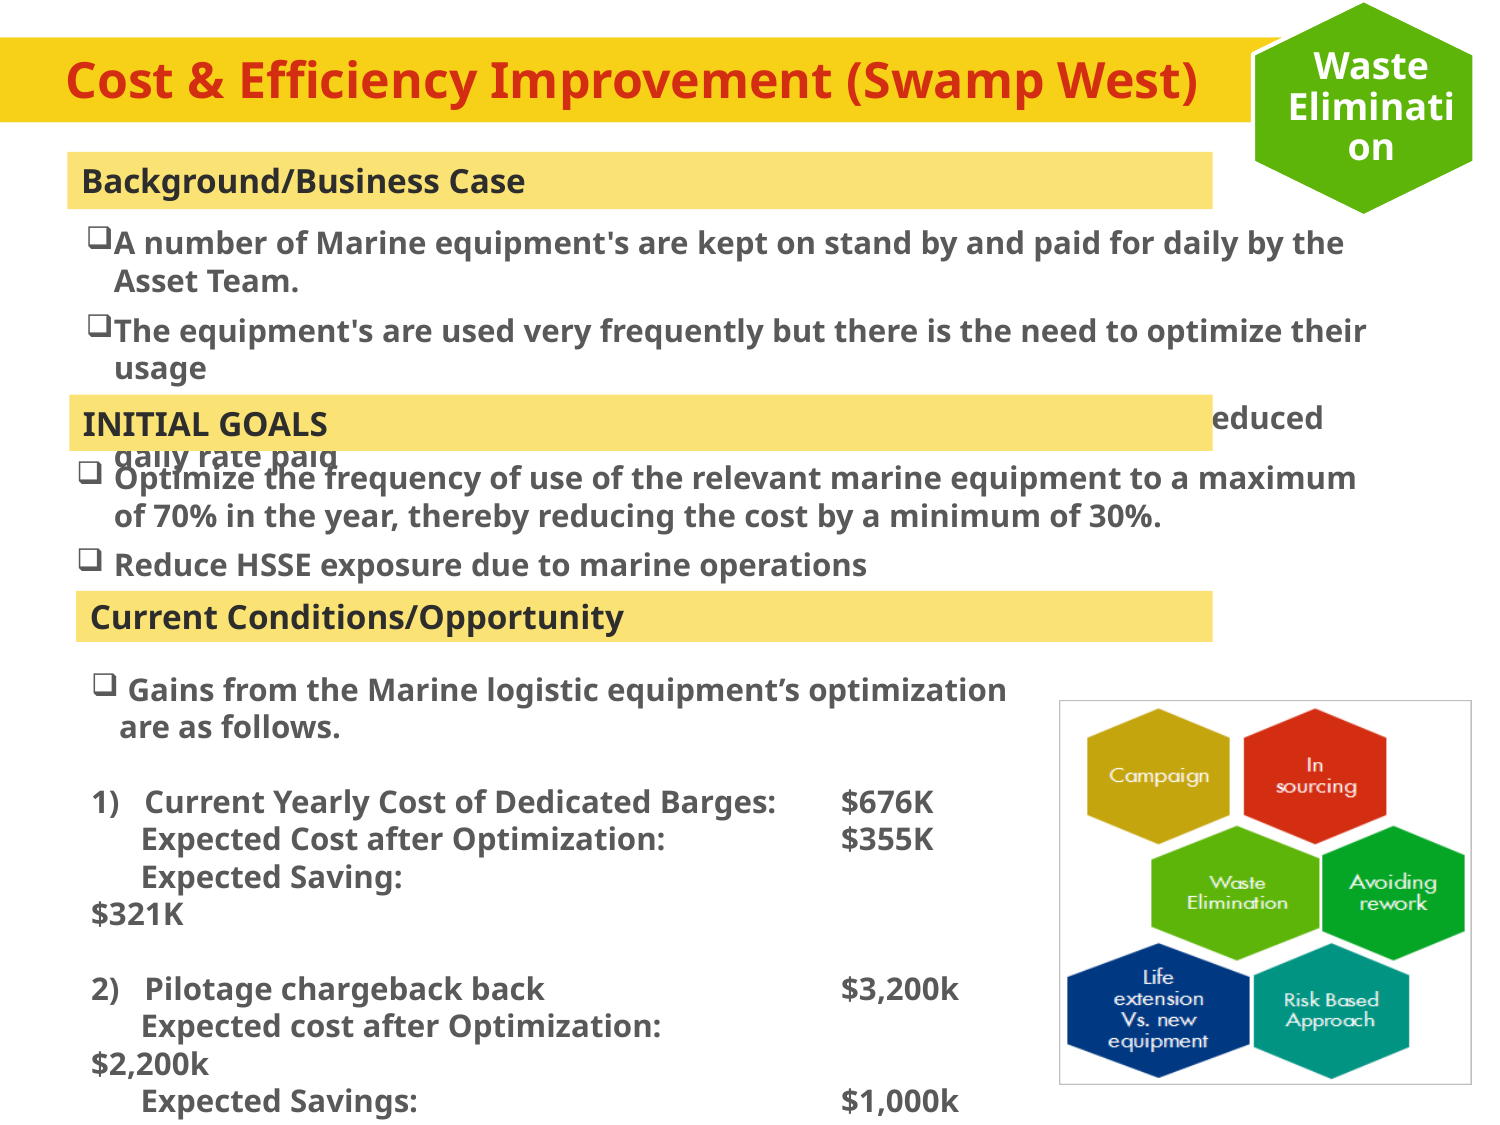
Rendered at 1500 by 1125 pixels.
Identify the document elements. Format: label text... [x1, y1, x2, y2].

text_box INITIAL GOALS [69, 394, 1213, 451]
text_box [1252, 0, 1475, 217]
text_box Optimize the frequency of use of the relevant marine equipment to a maximum of 70% in the year, thereby reducing the cost by a minimum of 30%. Reduce HSSE exposure due to marine operations [61, 450, 1407, 591]
text_box Background/Business Case [67, 151, 1213, 210]
picture [1059, 700, 1473, 1085]
text_box Gains from the Marine logistic equipment’s optimization are as follows. Current Yearly Cost of Dedicated Barges: $676K Expected Cost after Optimization: $355K Expected Saving: $321K 2) Pilotage chargeback back $3,200k Expected cost after Optimization: $2,200k Expected Savings: $1,000k [76, 662, 1043, 1064]
text_box A number of Marine equipment's are kept on stand by and paid for daily by the Asset Team. The equipment's are used very frequently but there is the need to optimize their usage Aim is to derive greater operational value from the equipment's with reduced daily rate paid [71, 216, 1407, 450]
text_box Current Conditions/Opportunity [76, 590, 1213, 642]
title Cost & Efficiency Improvement (Swamp West) [65, 48, 1247, 118]
